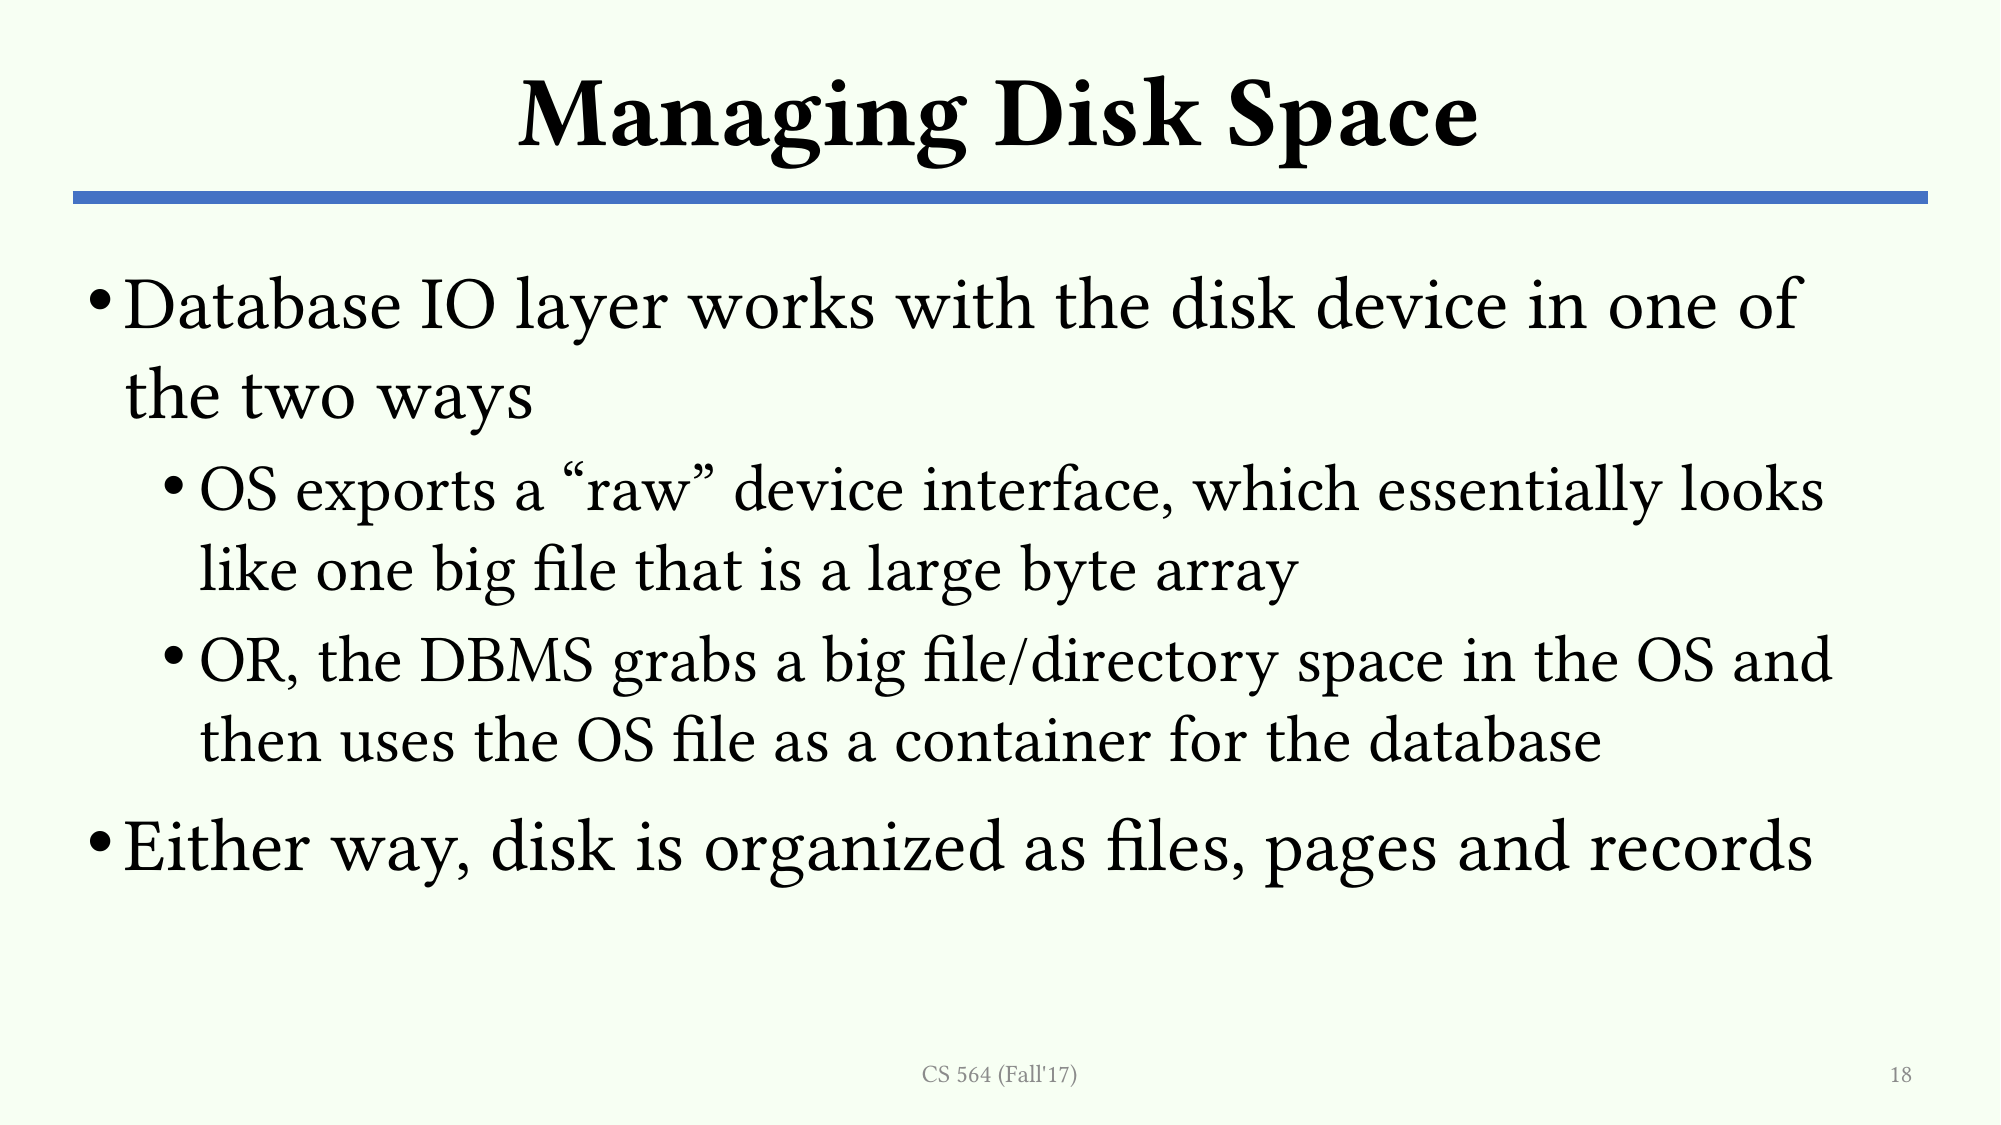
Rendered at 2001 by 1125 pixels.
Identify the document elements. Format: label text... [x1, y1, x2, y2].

list Database IO layer works with the disk device in one of the two ways OS exports a “raw” device interface, which essentially looks like one big file that is a large byte array OR, the DBMS grabs a big file/directory space in the OS and then uses the OS file as a container for the database Either way, disk is organized as files, pages and records [72, 246, 1928, 1024]
slide_number 18 [1412, 1042, 1928, 1103]
footer CS 564 (Fall'17) [662, 1042, 1338, 1103]
title Managing Disk Space [72, 35, 1928, 191]
